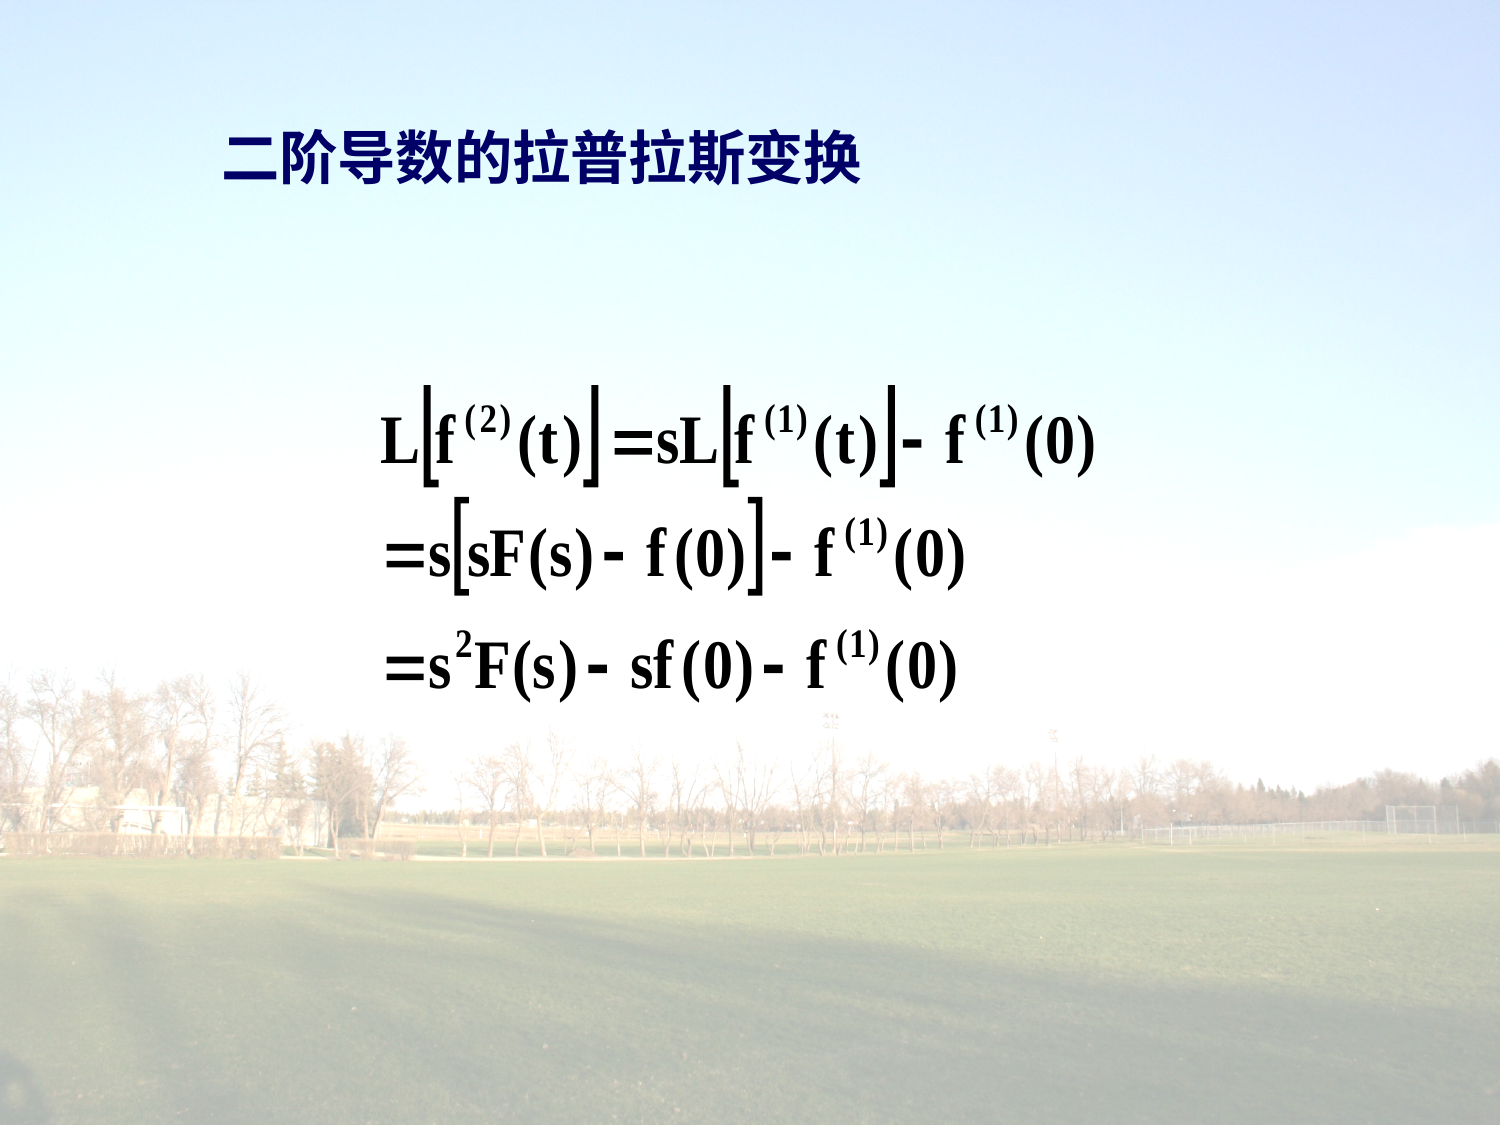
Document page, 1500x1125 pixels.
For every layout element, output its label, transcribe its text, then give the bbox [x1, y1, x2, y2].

text_box 二阶导数的拉普拉斯变换 [206, 113, 1010, 199]
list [372, 385, 1105, 721]
